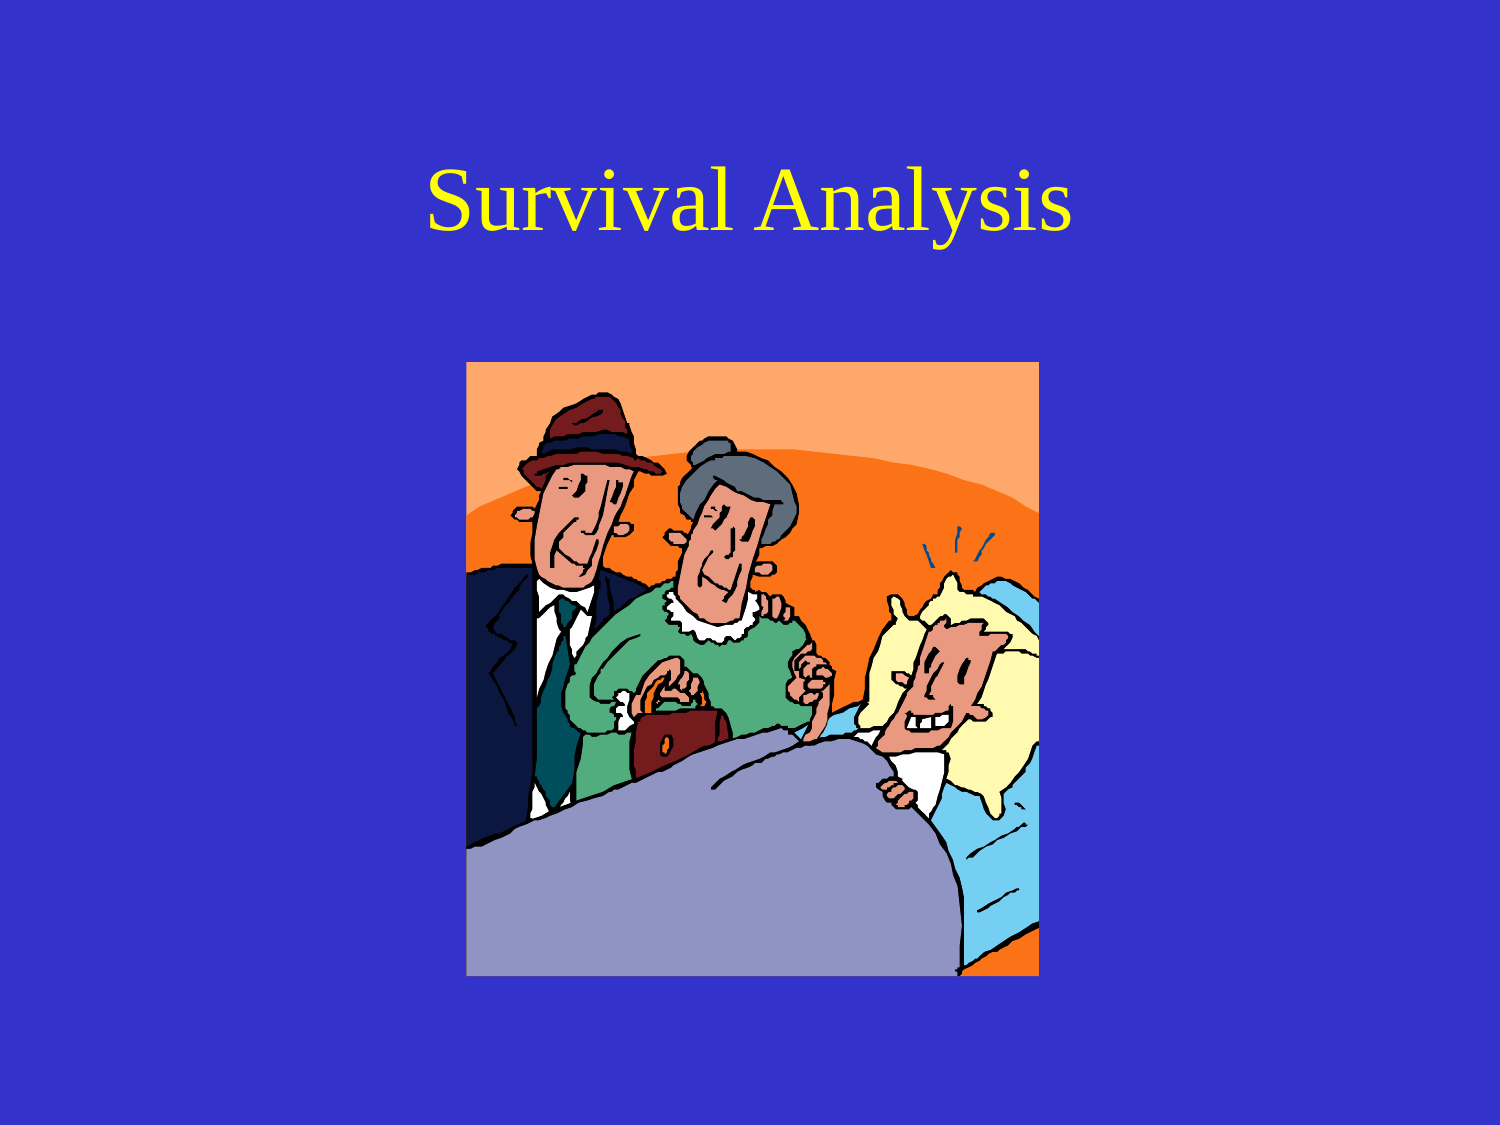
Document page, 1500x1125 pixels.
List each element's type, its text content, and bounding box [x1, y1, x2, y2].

title Survival Analysis [112, 99, 1388, 288]
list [466, 361, 1048, 977]
